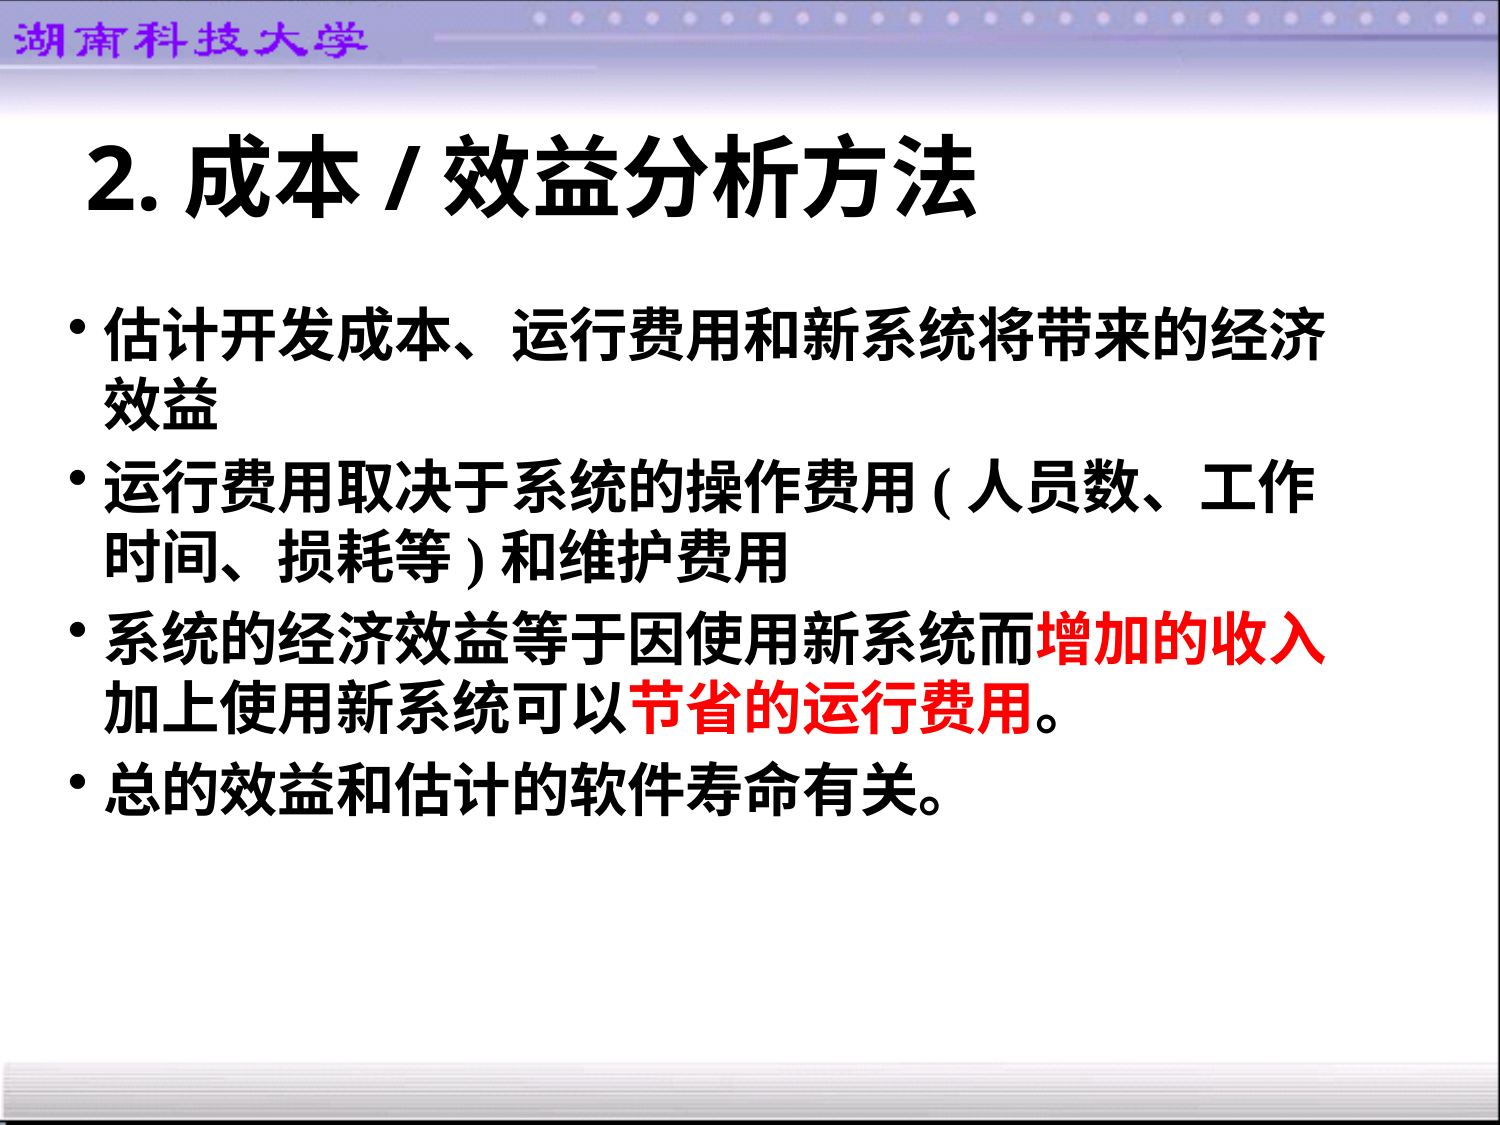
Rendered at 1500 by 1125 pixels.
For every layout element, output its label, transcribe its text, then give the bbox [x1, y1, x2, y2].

text_box 估计开发成本、运行费用和新系统将带来的经济效益 运行费用取决于系统的操作费用(人员数、工作时间、损耗等)和维护费用 系统的经济效益等于因使用新系统而增加的收入加上使用新系统可以节省的运行费用。 总的效益和估计的软件寿命有关。 [53, 290, 1388, 831]
picture [0, 0, 1500, 1125]
text_box 2.成本/效益分析方法 [70, 113, 995, 236]
